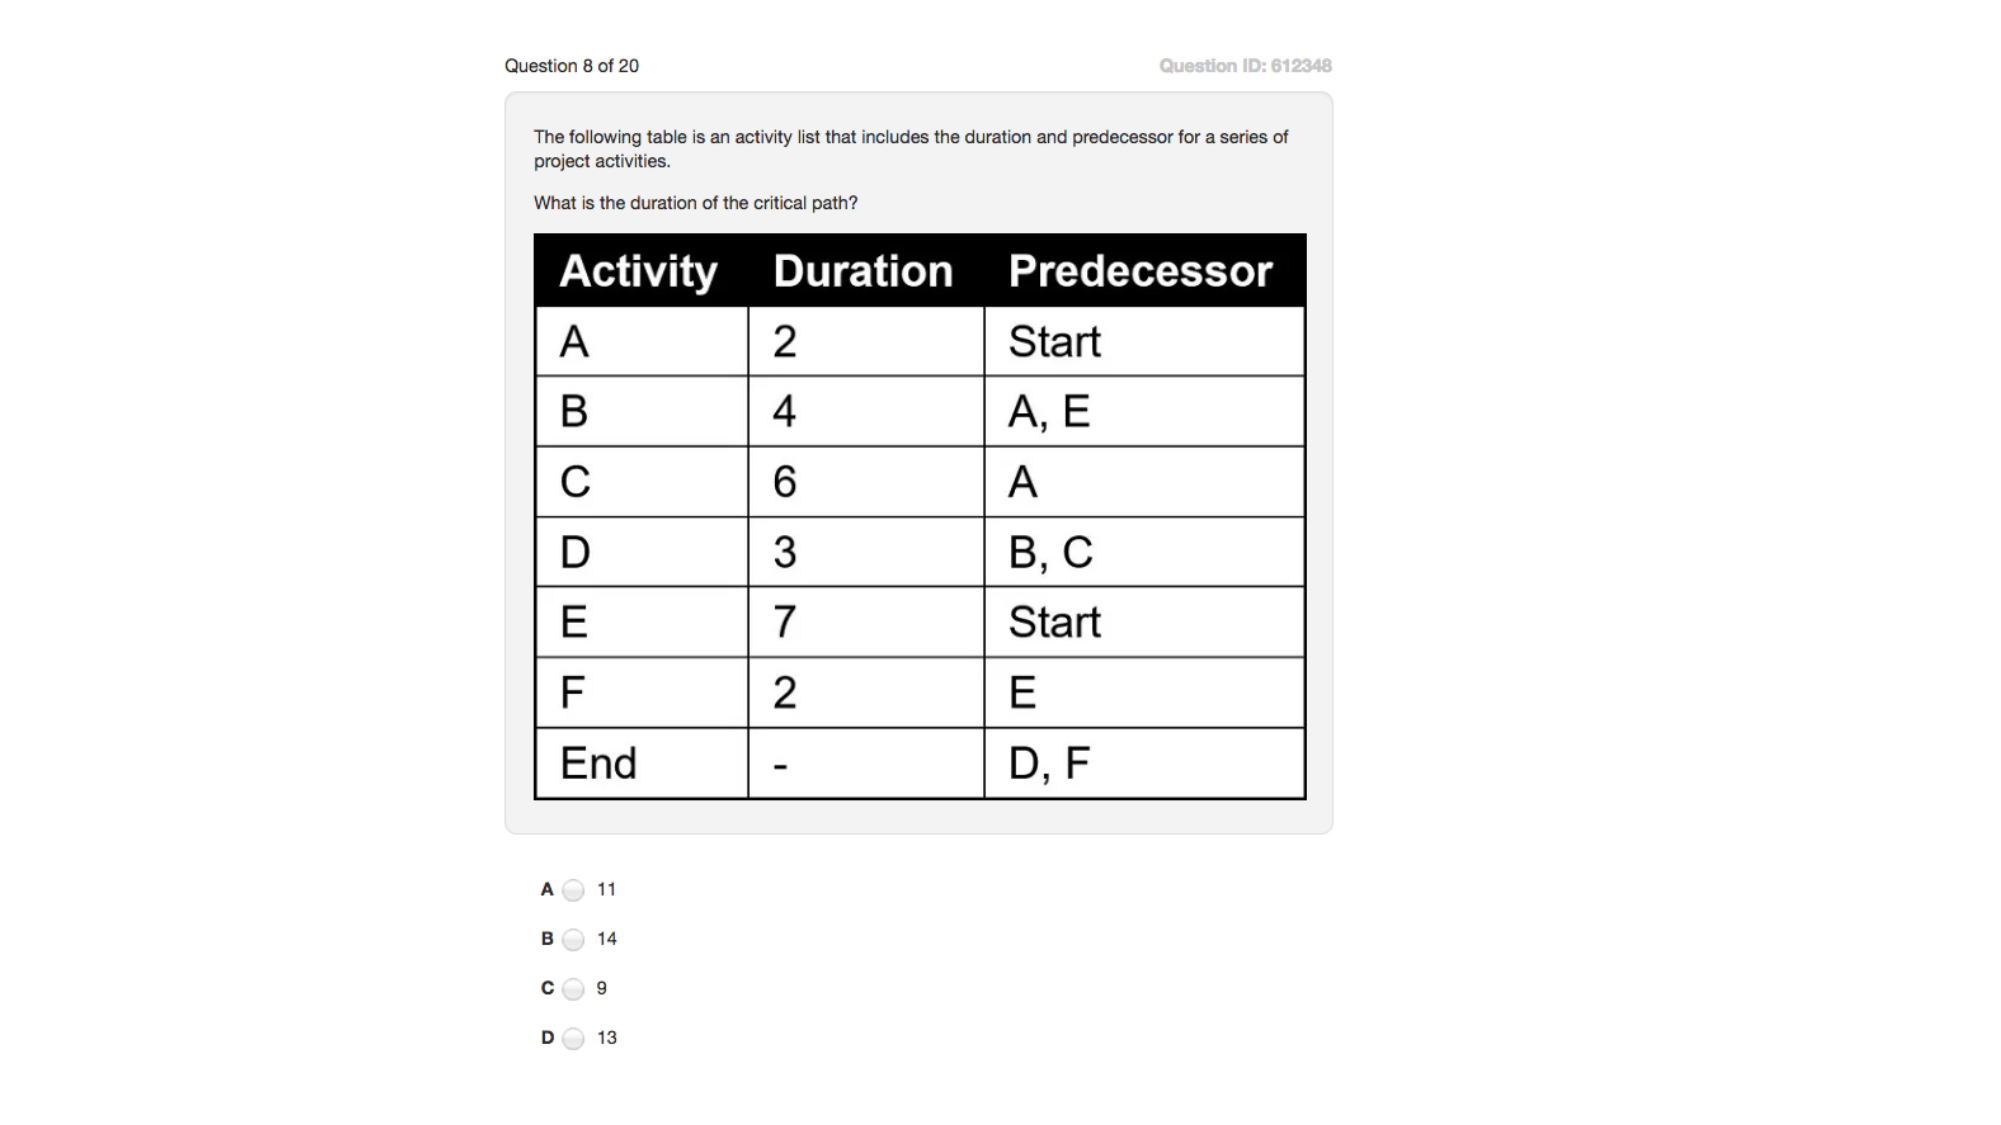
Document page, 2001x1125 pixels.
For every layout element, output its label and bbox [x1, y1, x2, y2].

list [497, 52, 1339, 1058]
